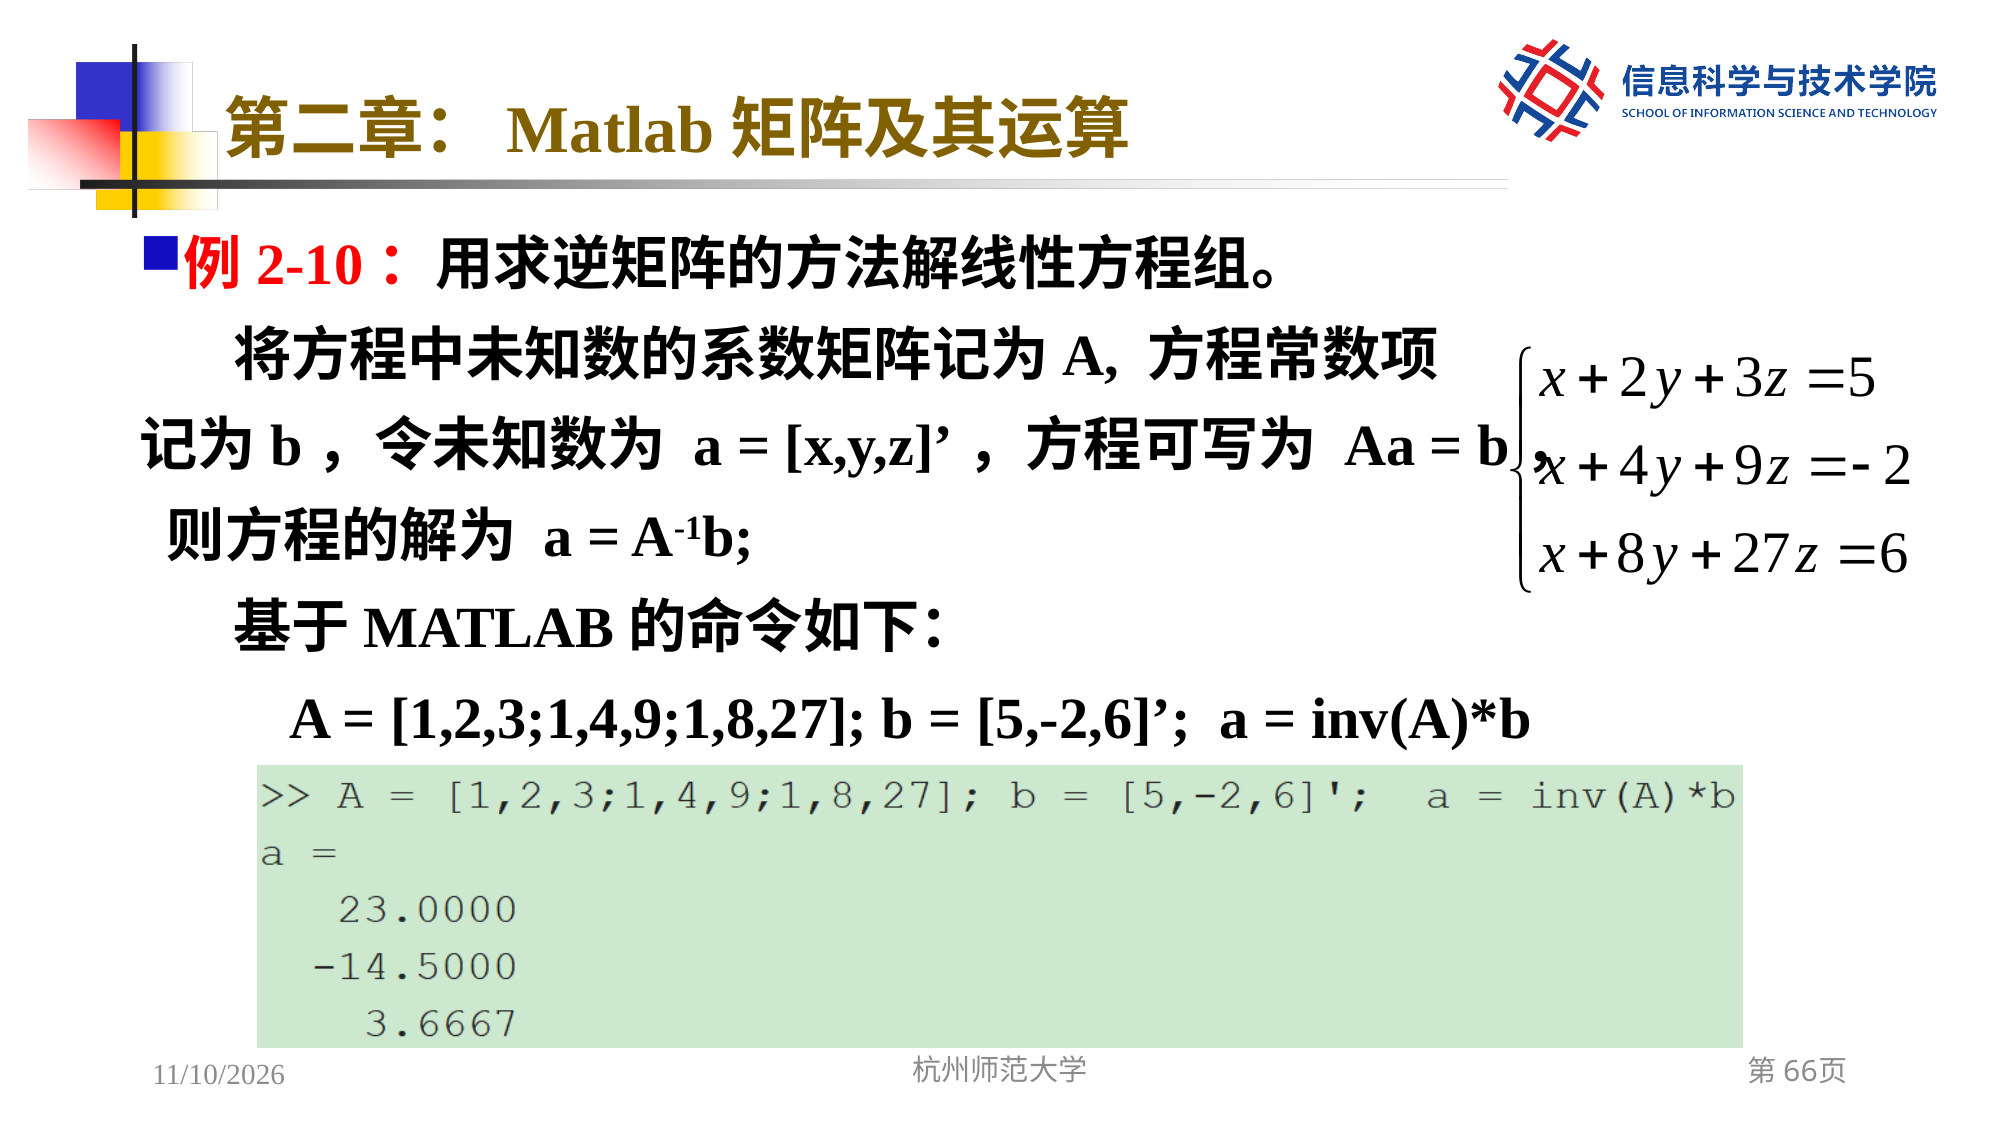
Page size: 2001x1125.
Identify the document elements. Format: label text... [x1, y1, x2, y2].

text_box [1497, 333, 1924, 608]
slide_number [137, 1042, 588, 1103]
slide_number 第66页 [1412, 1042, 1863, 1103]
list 例2-10：用求逆矩阵的方法解线性方程组。 将方程中未知数的系数矩阵记为A, 方程常数项 记为b，令未知数为 a = [x,y,z]’，方程可写为 Aa = b， 则方程的解为 a = A-1b; 基于MATLAB的命令如下： A = [1,2,3;1,4,9;1,8,27]; b = [5,-2,6]’; a = inv(A)*b [87, 218, 1908, 1021]
footer 杭州师范大学 [662, 1048, 1338, 1103]
title 第二章：Matlab矩阵及其运算 [208, 87, 1490, 176]
picture [28, 39, 1937, 218]
picture [257, 765, 1743, 1048]
